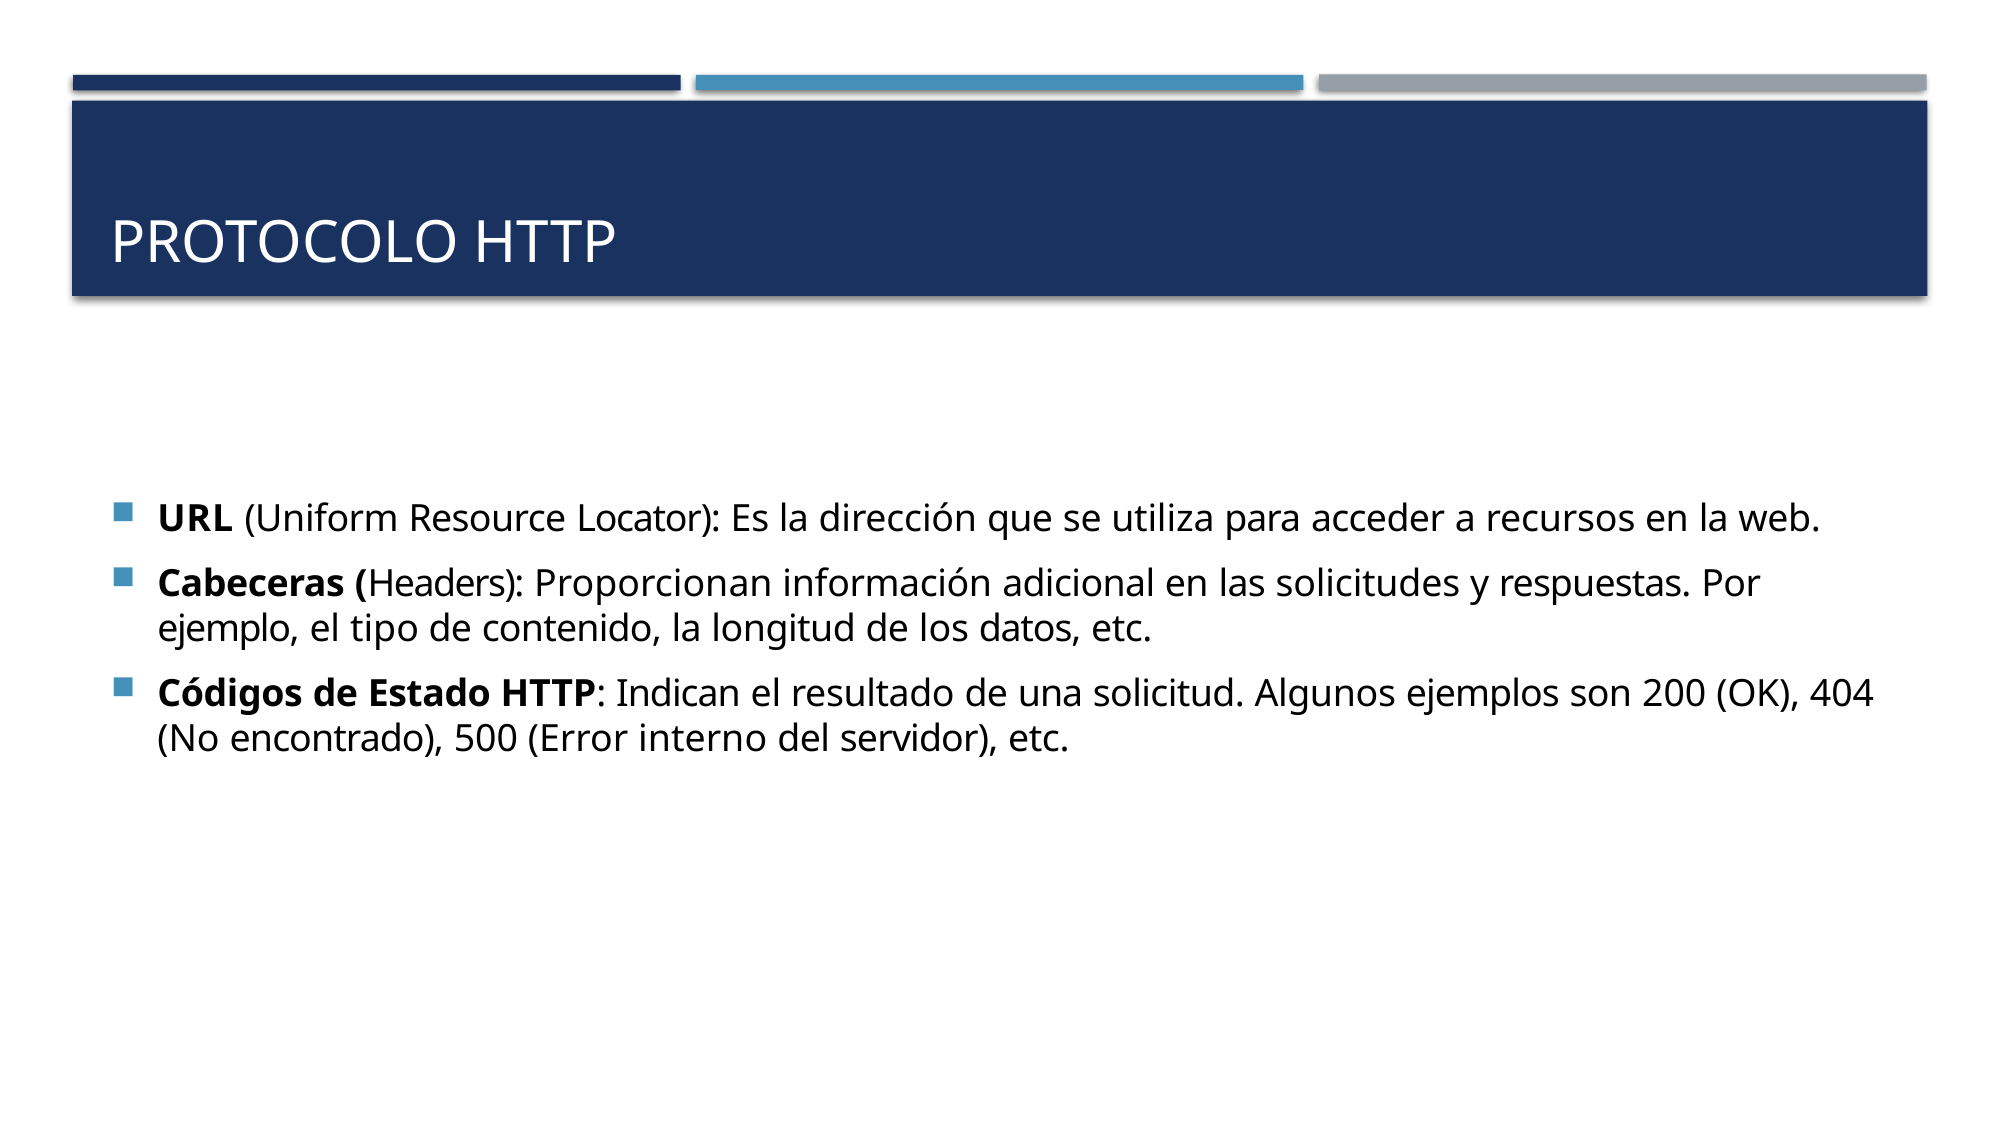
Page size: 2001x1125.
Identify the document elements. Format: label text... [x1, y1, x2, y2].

list URL (Uniform Resource Locator): Es la dirección que se utiliza para acceder a recursos en la web. Cabeceras (Headers): Proporcionan información adicional en las solicitudes y respuestas. Por ejemplo, el tipo de contenido, la longitud de los datos, etc. Códigos de Estado HTTP: Indican el resultado de una solicitud. Algunos ejemplos son 200 (OK), 404 (No encontrado), 500 (Error interno del servidor), etc. [95, 357, 1905, 962]
title Protocolo http [95, 115, 1905, 282]
